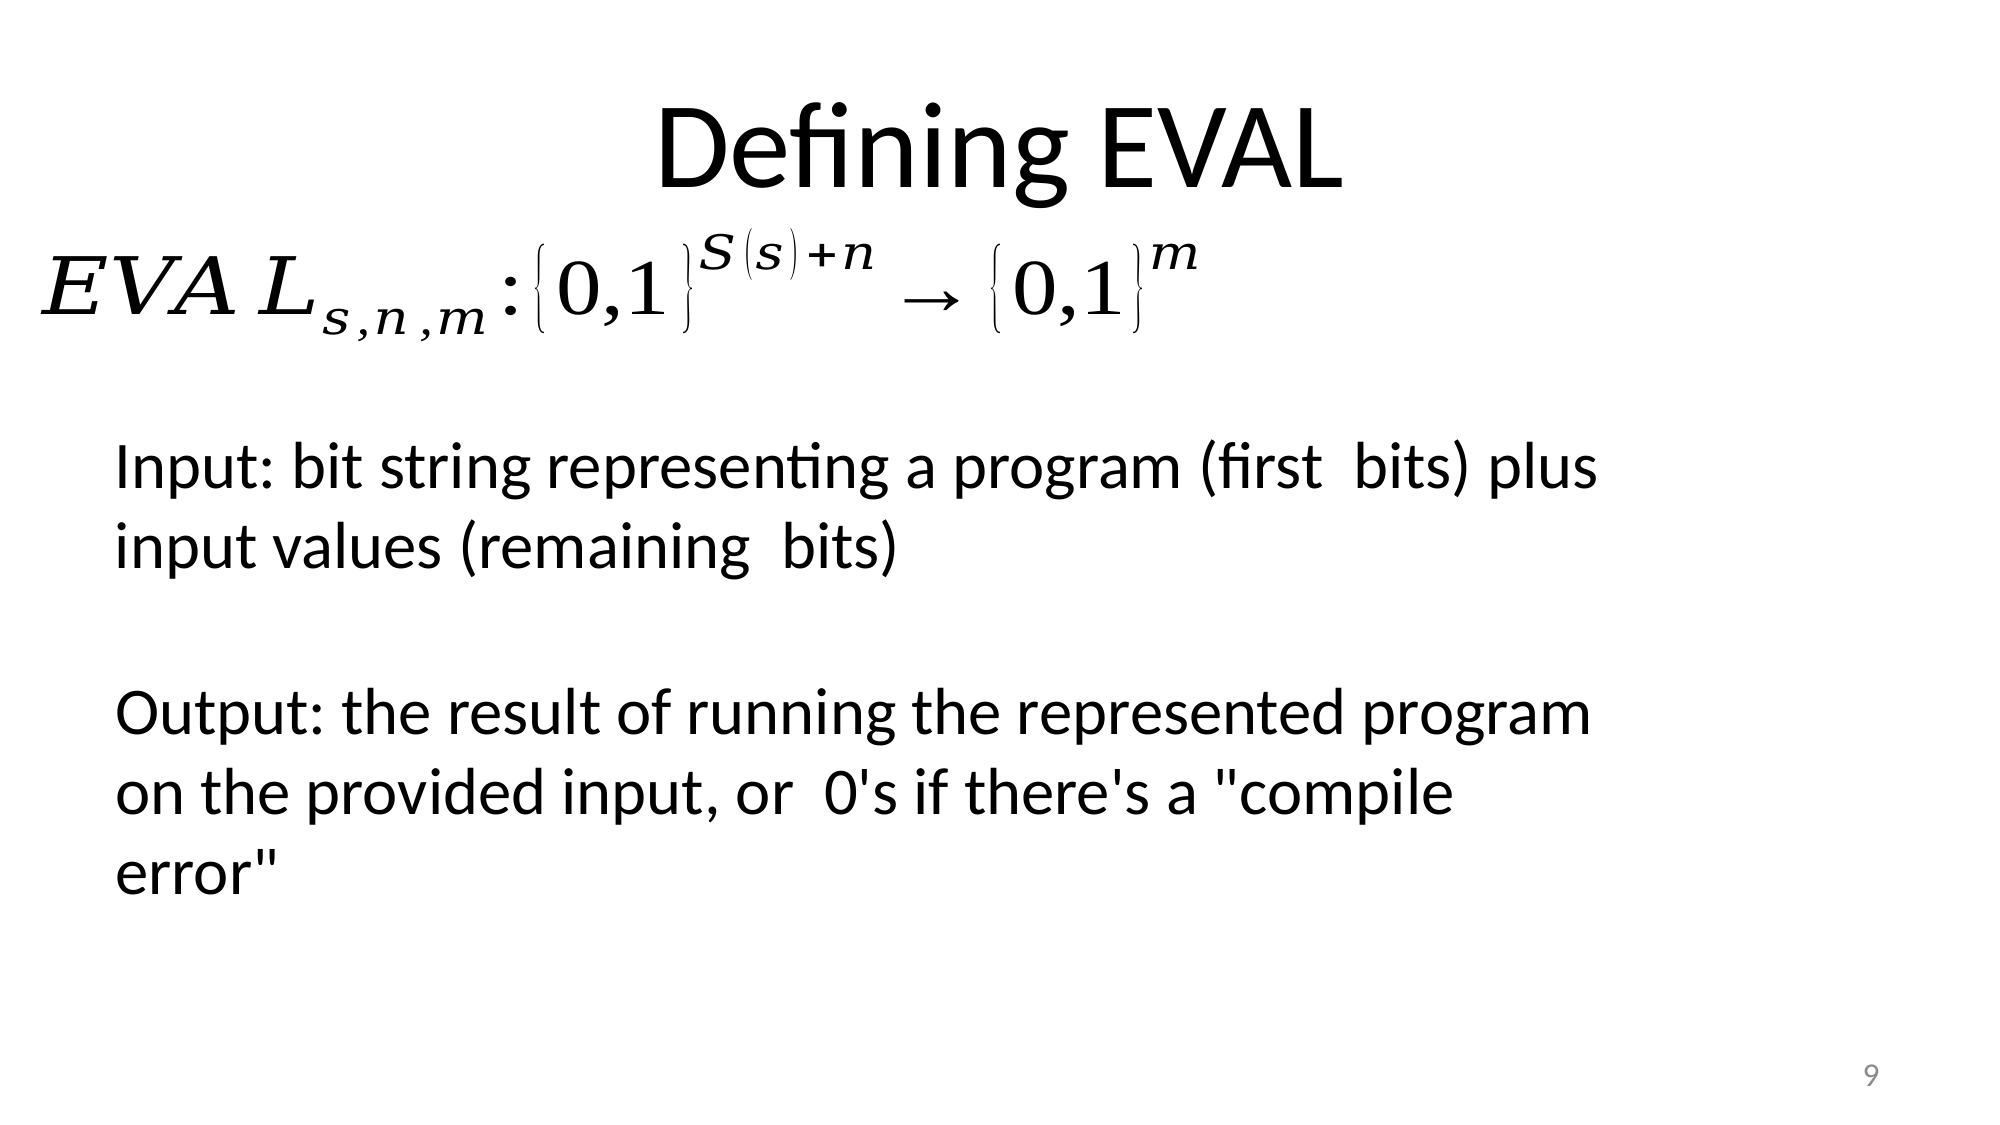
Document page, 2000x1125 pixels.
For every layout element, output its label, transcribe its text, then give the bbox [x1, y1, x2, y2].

slide_number 9 [1432, 1042, 1900, 1103]
title Defining EVAL [99, 45, 1900, 233]
